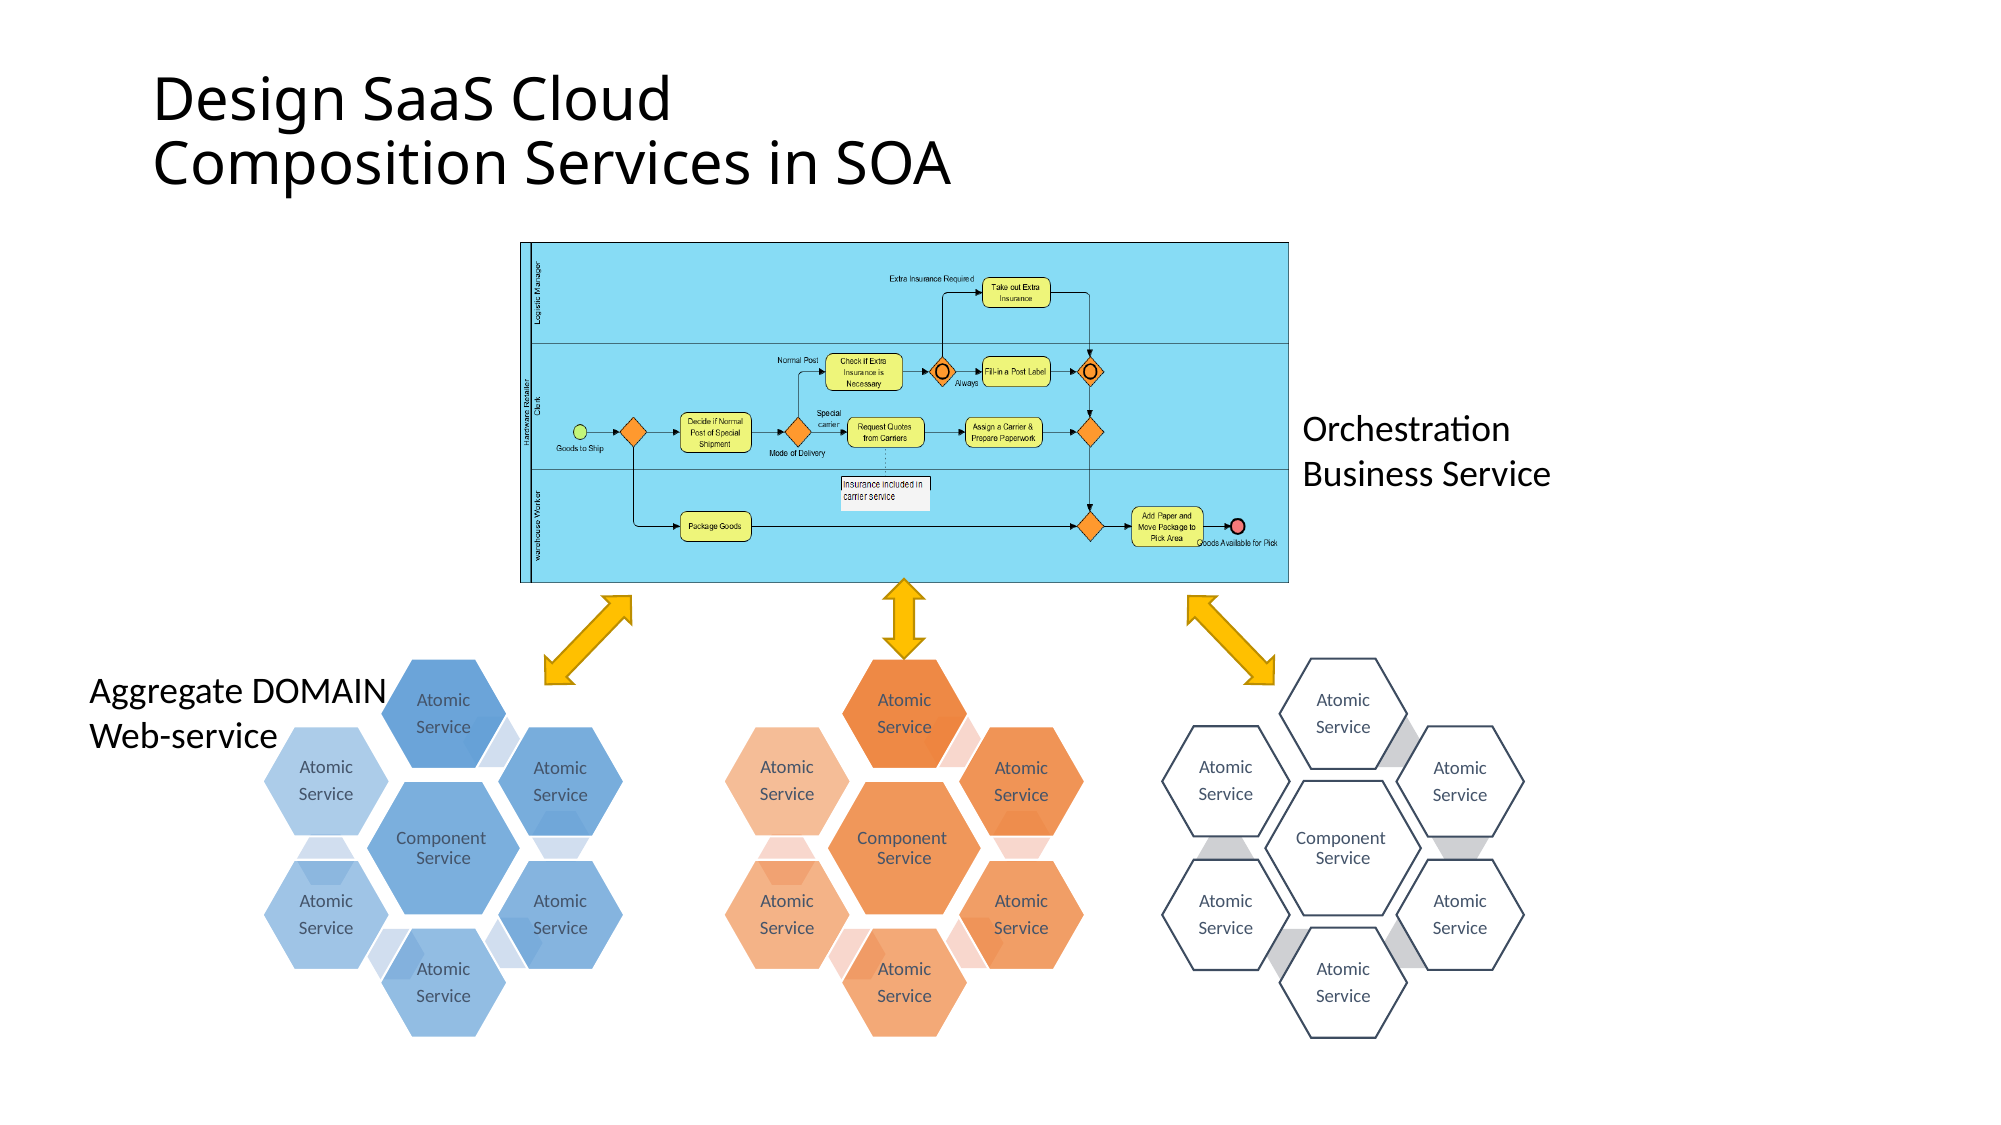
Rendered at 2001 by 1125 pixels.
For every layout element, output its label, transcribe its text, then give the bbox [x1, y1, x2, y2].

text_box Orchestration Business Service [1289, 396, 1672, 501]
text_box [224, 658, 662, 1038]
picture [520, 242, 1289, 583]
text_box [555, 594, 633, 658]
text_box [1124, 658, 1562, 1038]
text_box [1186, 594, 1264, 658]
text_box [685, 658, 1123, 1038]
title Design SaaS Cloud Composition Services in SOA [137, 59, 1863, 278]
text_box [881, 583, 927, 658]
text_box Aggregate DOMAIN Web-service [74, 658, 224, 764]
